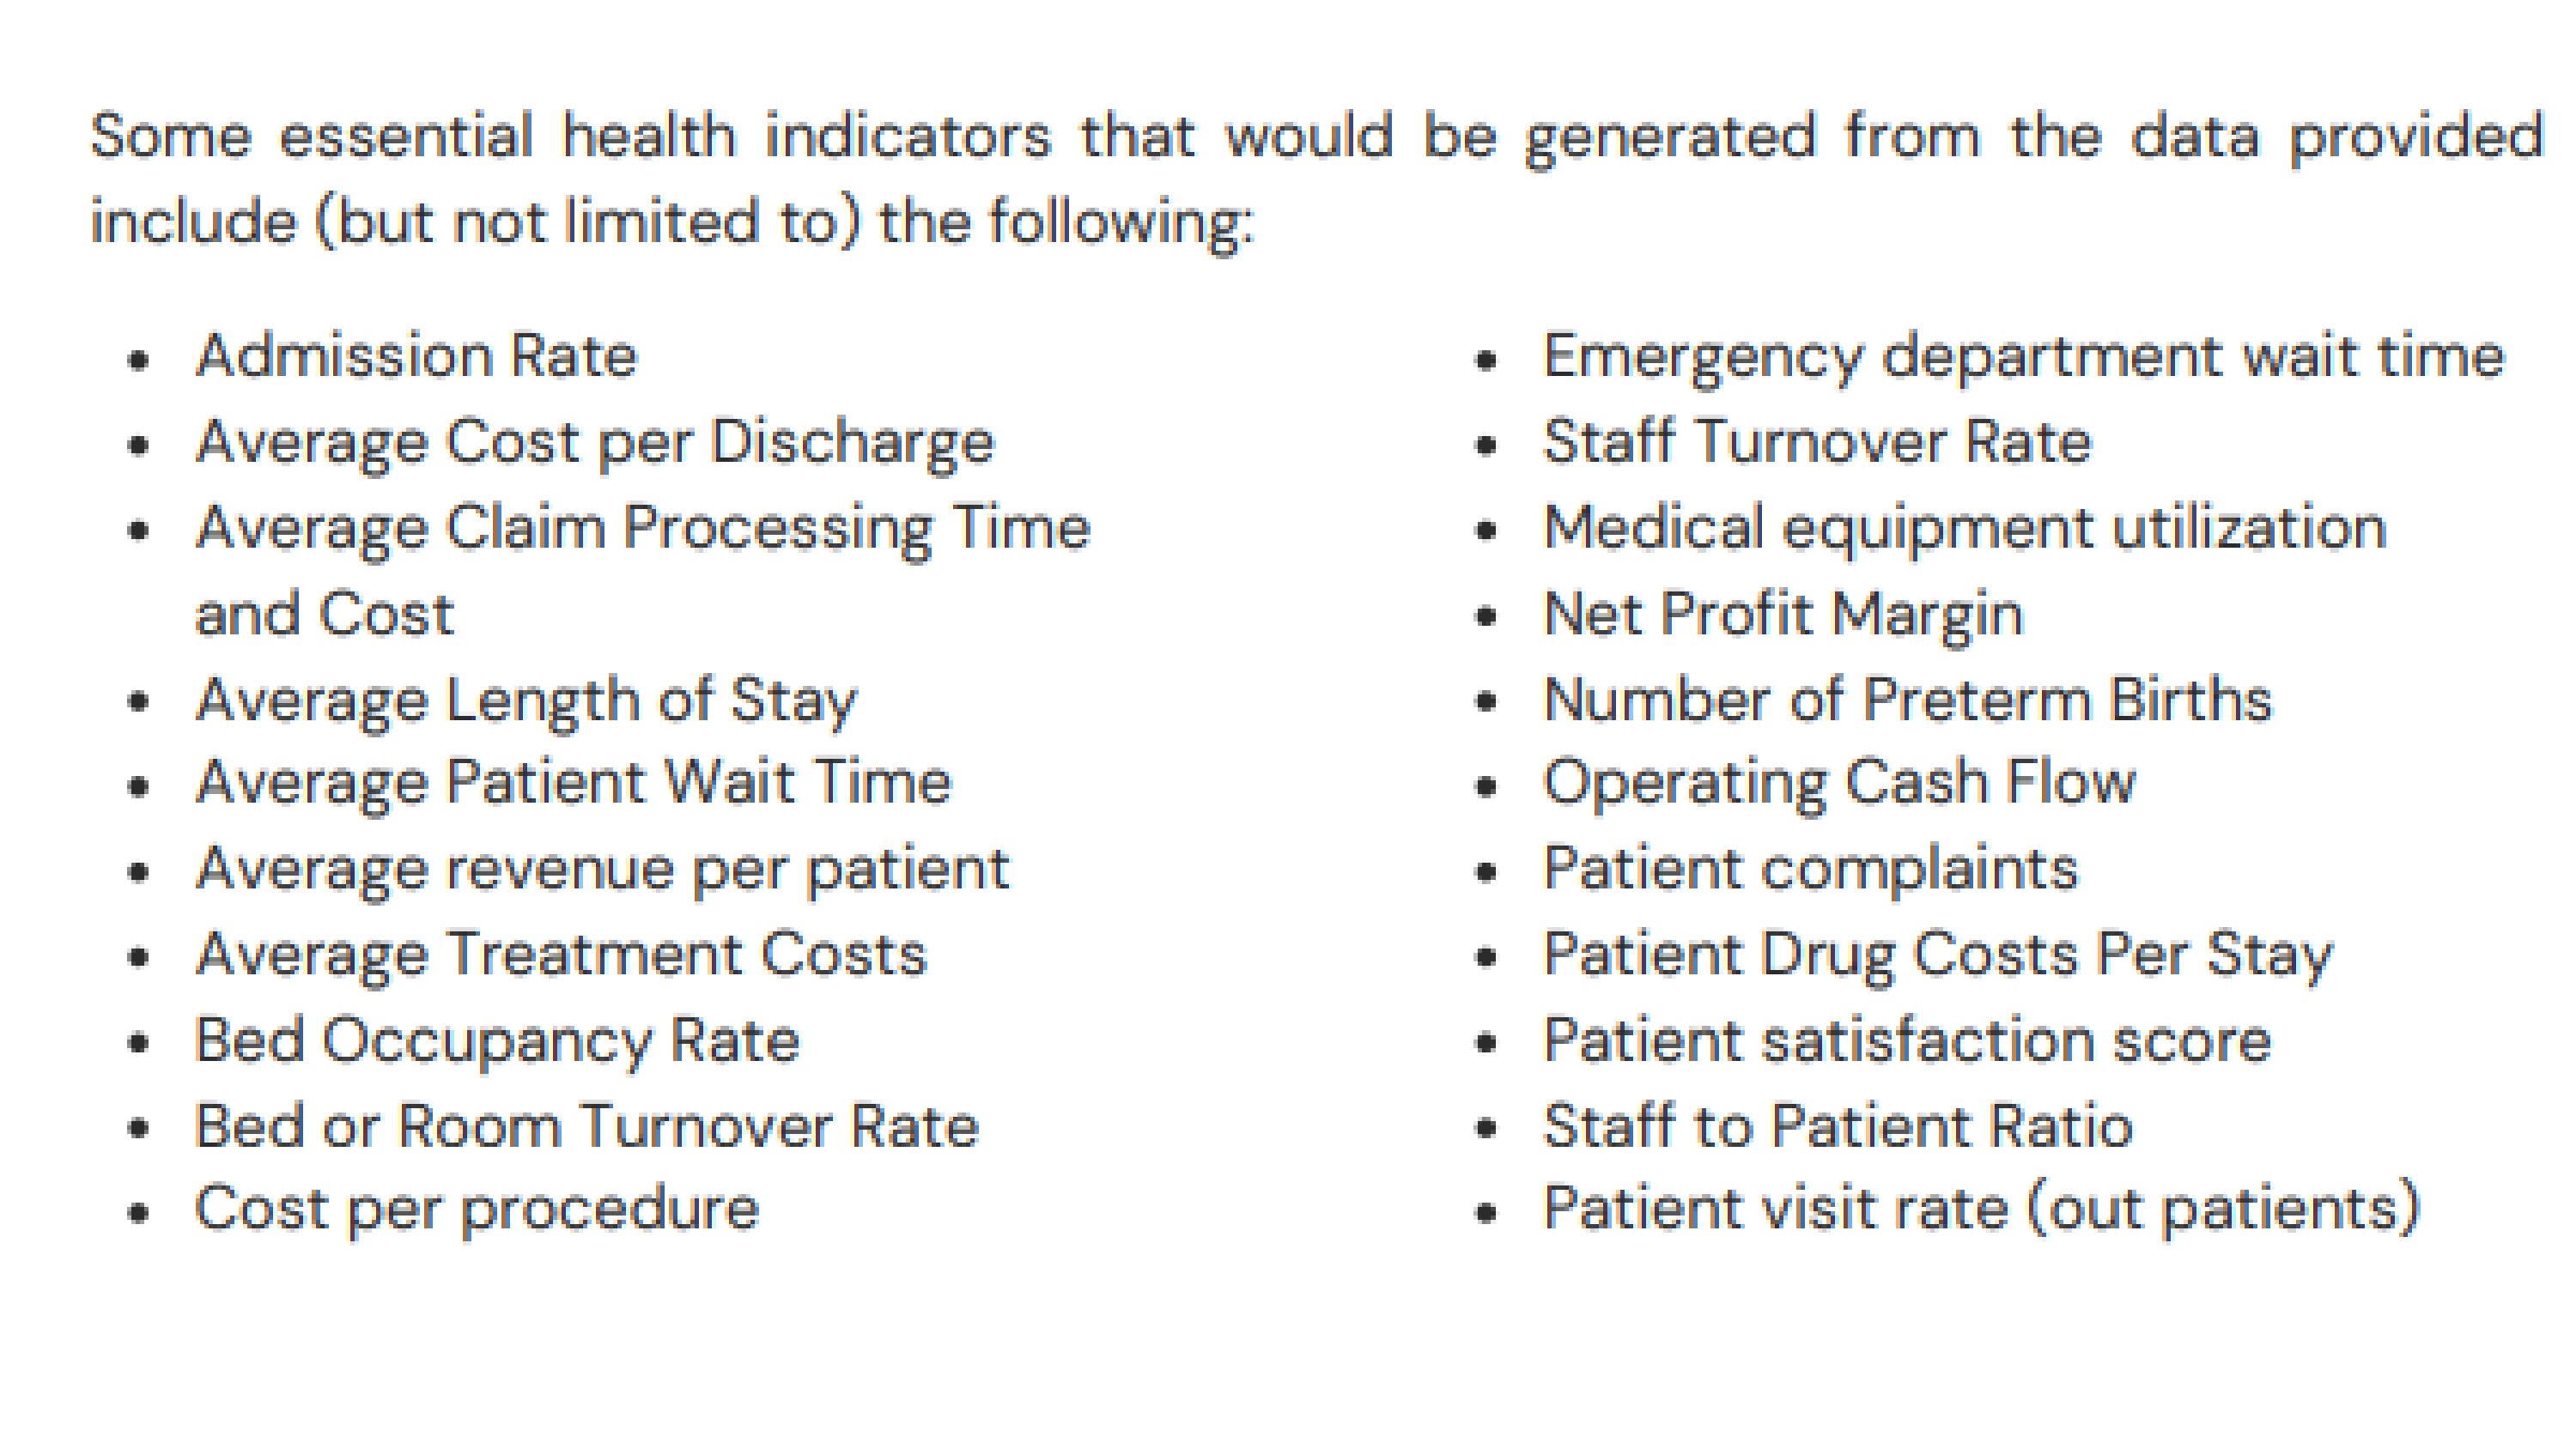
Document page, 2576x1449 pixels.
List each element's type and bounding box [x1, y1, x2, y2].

text_box [50, 70, 2576, 1272]
